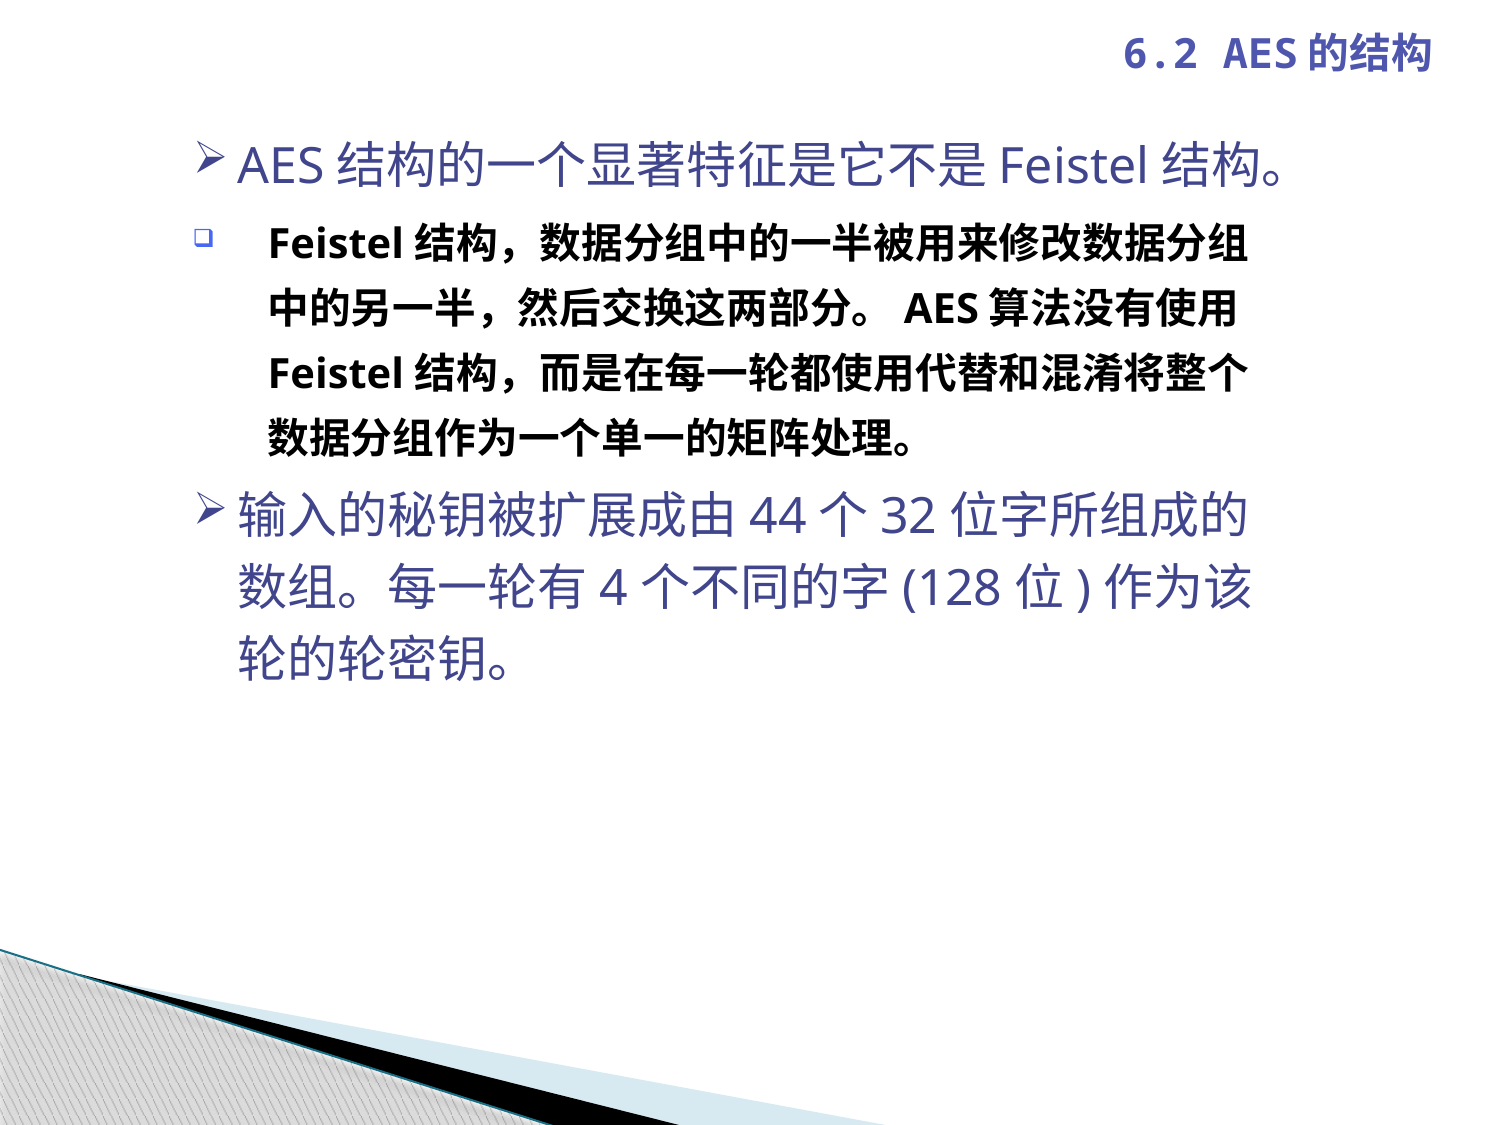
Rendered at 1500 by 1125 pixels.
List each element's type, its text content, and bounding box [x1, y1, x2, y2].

text_box 6.2 AES的结构 [1057, 0, 1499, 104]
